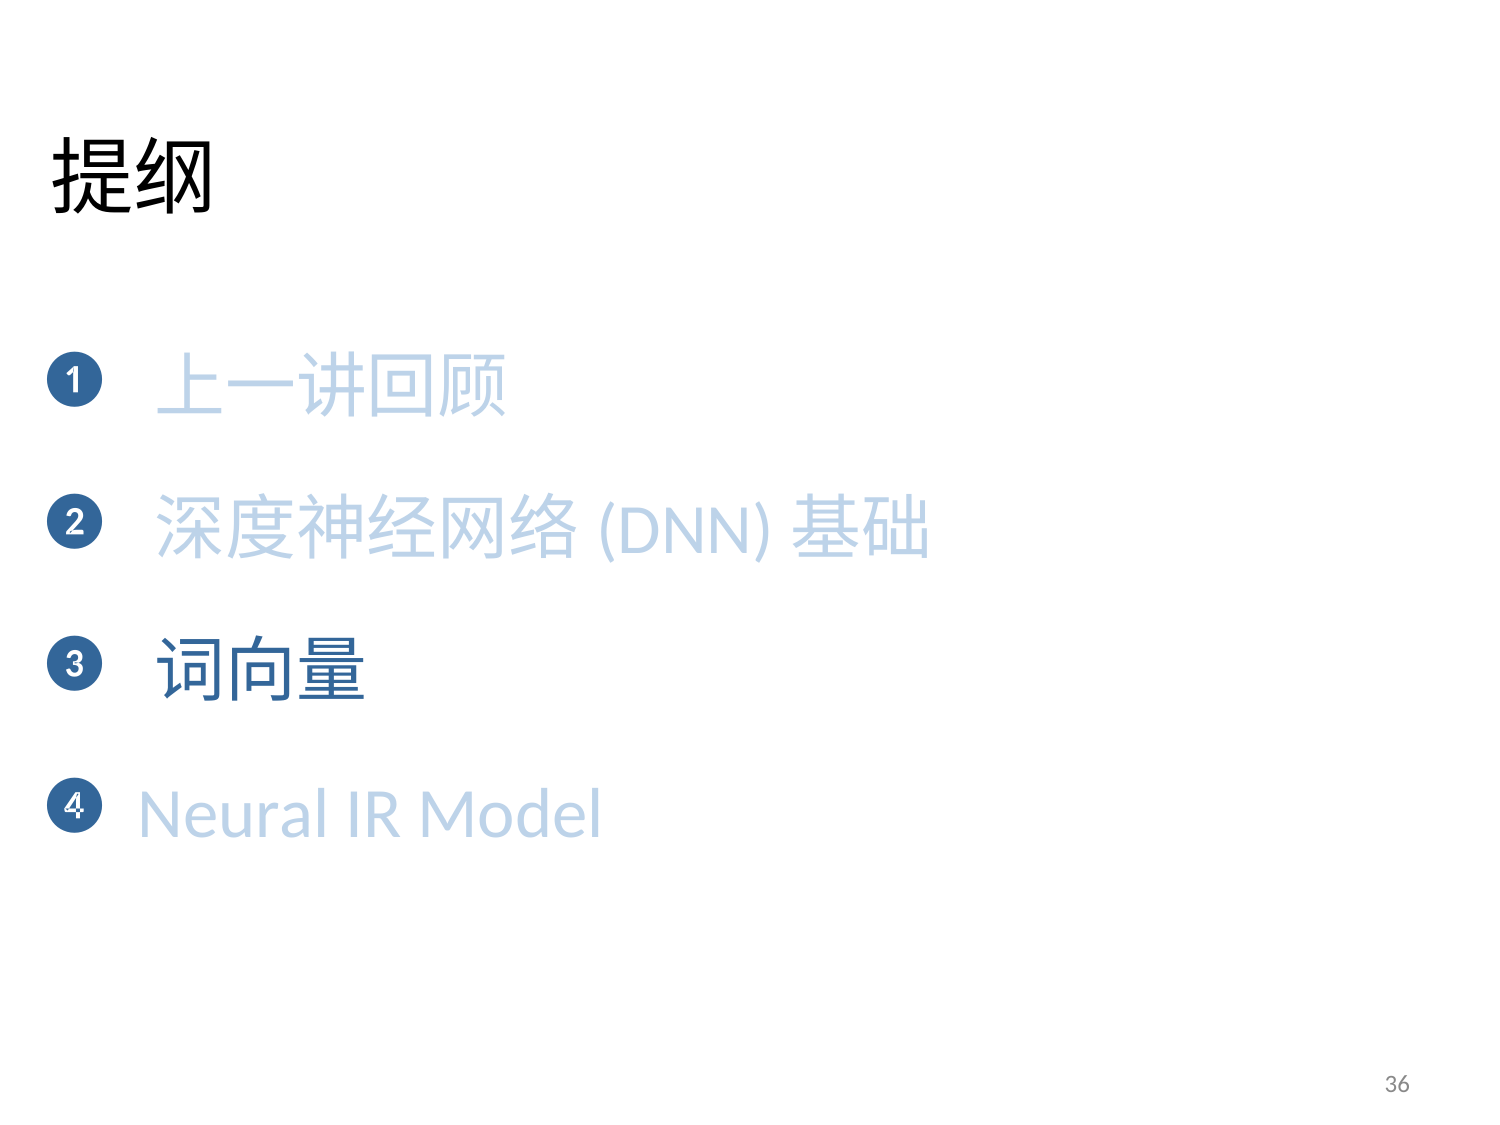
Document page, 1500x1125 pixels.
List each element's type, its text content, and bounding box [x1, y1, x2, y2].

title 提纲 [34, 16, 1385, 232]
text_box 上一讲回顾 深度神经网络(DNN)基础 词向量 Neural IR Model [22, 291, 1418, 1067]
slide_number 36 [1074, 1062, 1425, 1103]
